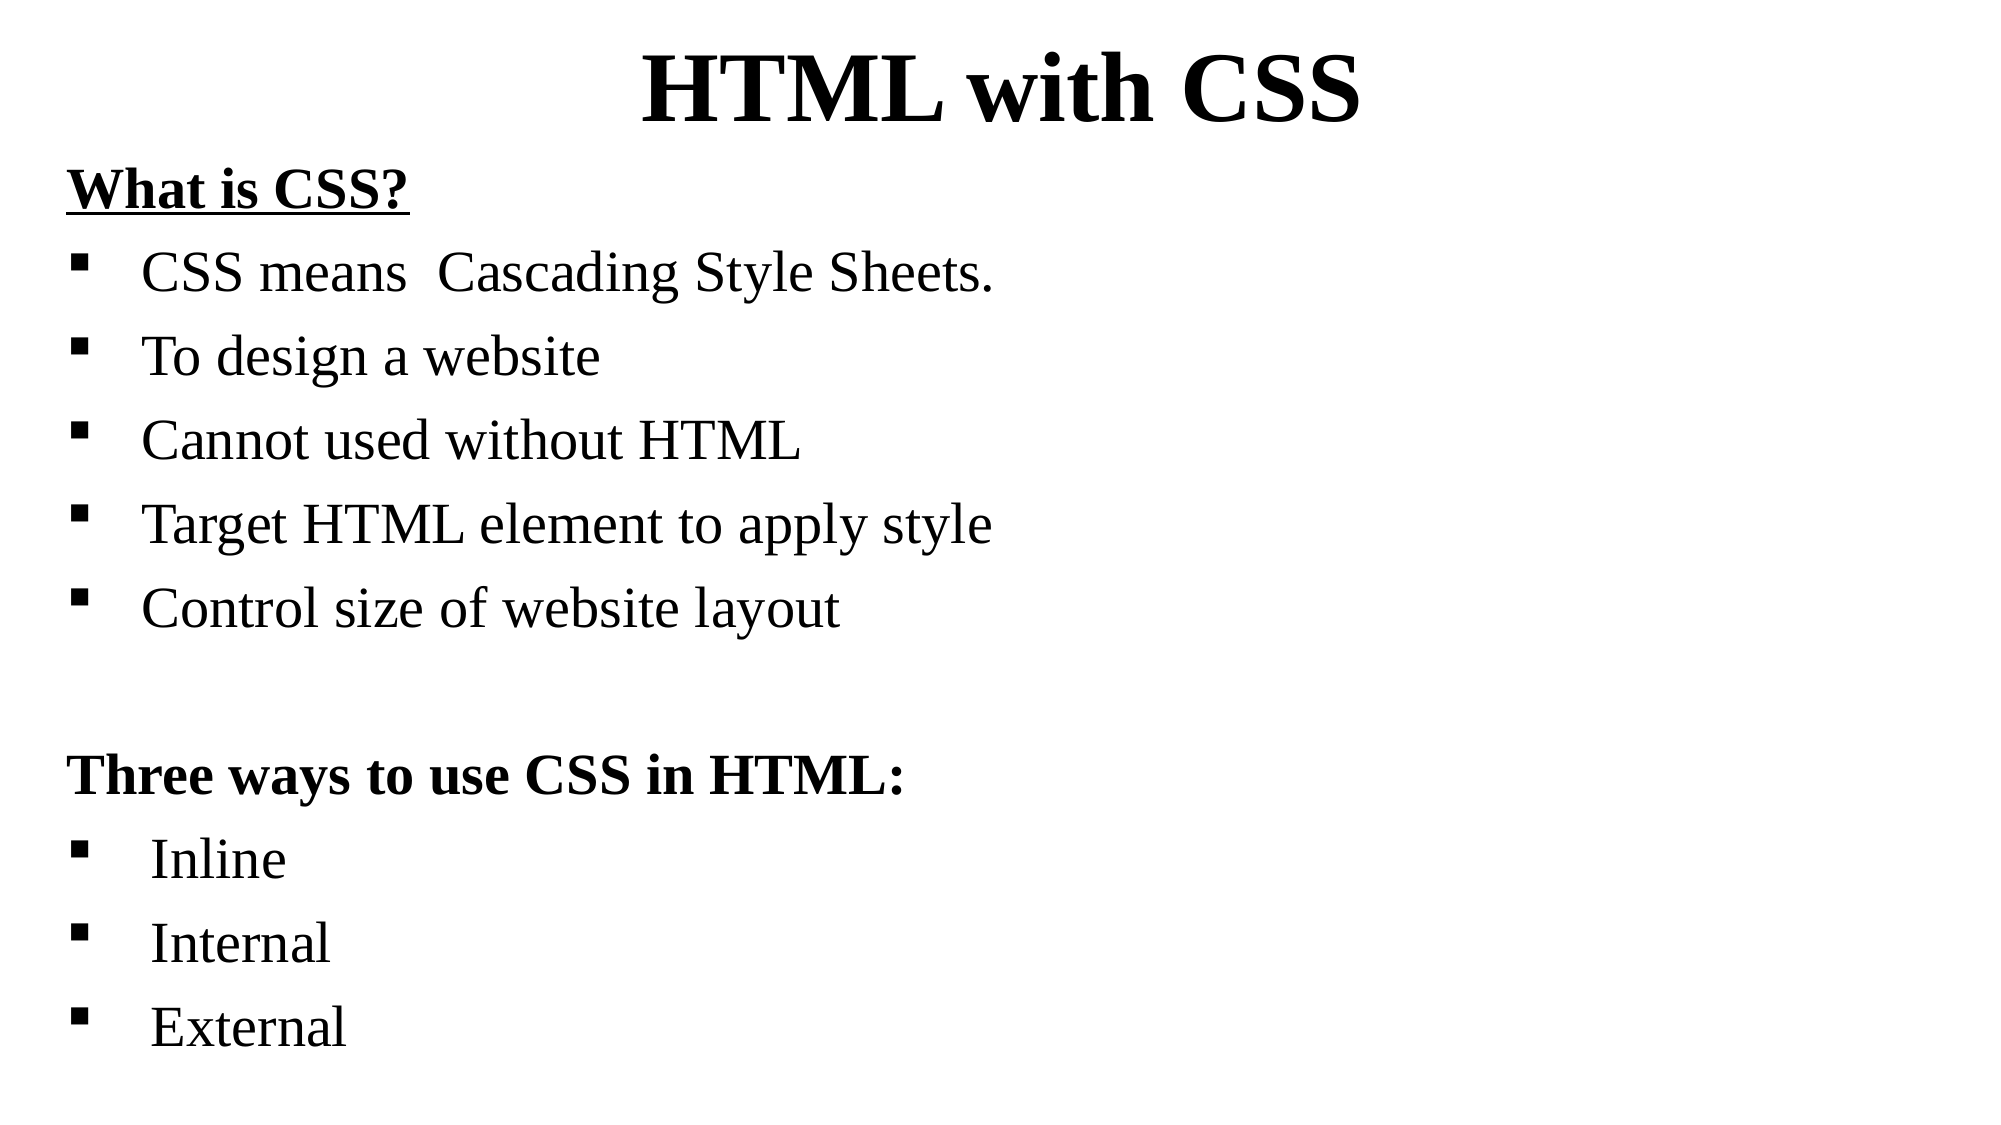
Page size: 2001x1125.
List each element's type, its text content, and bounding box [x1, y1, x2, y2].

title HTML with CSS [51, 26, 1955, 150]
subtitle What is CSS? CSS means Cascading Style Sheets. To design a website Cannot used without HTML Target HTML element to apply style Control size of website layout Three ways to use CSS in HTML: Inline Internal External [51, 150, 1955, 1090]
